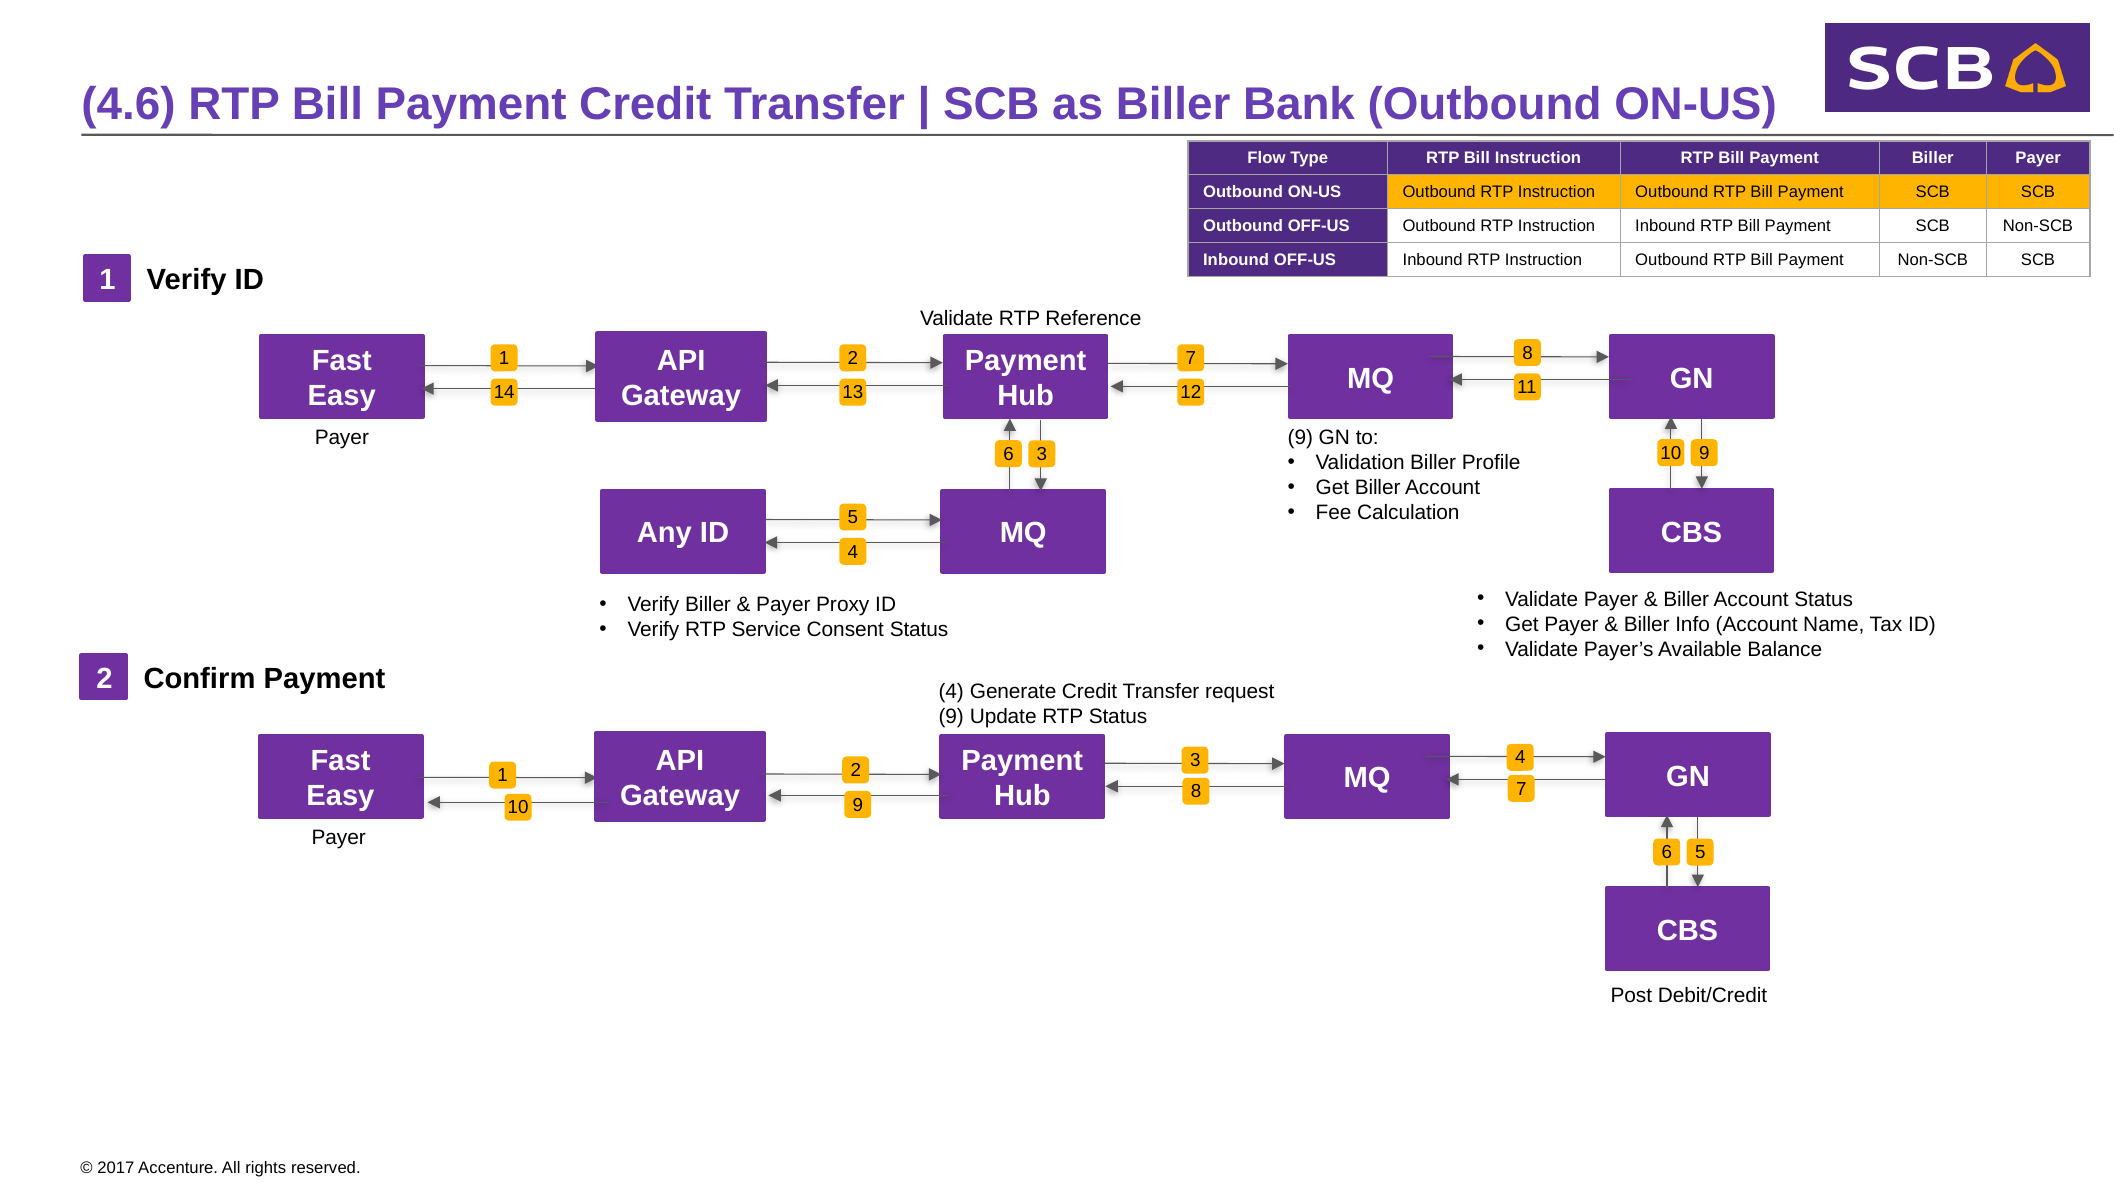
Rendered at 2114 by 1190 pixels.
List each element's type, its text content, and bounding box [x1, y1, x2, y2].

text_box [1688, 438, 1718, 467]
table_cell Outbound RTP Bill Payment [1621, 175, 1879, 208]
table_cell SCB [1880, 209, 1986, 242]
text_box Verify Biller & Payer Proxy ID Verify RTP Service Consent Status [582, 570, 1082, 662]
picture [1825, 23, 2090, 112]
table_cell Non-SCB [1880, 243, 1986, 276]
text_box API Gateway [594, 731, 766, 822]
table_header Biller [1880, 142, 1986, 174]
table_cell Inbound RTP Instruction [1388, 243, 1620, 276]
table_cell SCB [1987, 175, 2089, 208]
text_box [1174, 344, 1205, 372]
text_box Validate RTP Reference [903, 293, 1238, 341]
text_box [502, 793, 532, 821]
table_cell Outbound ON-US [1189, 175, 1387, 208]
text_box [1609, 380, 1628, 386]
text_box Fast Easy [259, 334, 425, 419]
text_box Validate Payer & Biller Account Status Get Payer & Biller Info (Account Name, Tax ID) Validate Payer’s Available Balance [1460, 577, 1960, 668]
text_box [81, 654, 770, 699]
text_box Payer [298, 412, 632, 461]
text_box Any ID [600, 489, 766, 570]
text_box CBS [1605, 886, 1770, 948]
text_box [1025, 440, 1056, 468]
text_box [1650, 838, 1681, 866]
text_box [1511, 338, 1542, 367]
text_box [1684, 838, 1714, 866]
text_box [836, 537, 867, 566]
table_cell SCB [1987, 243, 2089, 276]
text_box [1180, 777, 1210, 805]
table_cell Non-SCB [1987, 209, 2089, 242]
text_box Payment Hub [943, 341, 1108, 419]
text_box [839, 756, 870, 784]
title (4.6) RTP Bill Payment Credit Transfer | SCB as Biller Bank (Outbound ON-US) [81, 29, 2030, 129]
text_box MQ [1288, 334, 1453, 419]
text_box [992, 439, 1023, 468]
text_box API Gateway [595, 331, 767, 422]
text_box MQ [940, 489, 1106, 574]
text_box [939, 796, 948, 802]
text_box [836, 503, 867, 531]
text_box GN [1605, 732, 1771, 817]
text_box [1429, 358, 1453, 363]
table_cell Inbound RTP Bill Payment [1621, 209, 1879, 242]
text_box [1426, 757, 1450, 764]
text_box (4) Generate Credit Transfer request (9) Update RTP Status [922, 657, 1421, 749]
table_cell SCB [1880, 175, 1986, 208]
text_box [841, 790, 872, 819]
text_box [488, 378, 518, 406]
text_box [84, 256, 773, 300]
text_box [417, 778, 424, 784]
text_box (9) GN to: Validation Biller Profile Get Biller Account Fee Calculation [1271, 428, 1638, 519]
table_cell Outbound RTP Bill Payment [1621, 243, 1879, 276]
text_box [1174, 378, 1205, 406]
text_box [1654, 438, 1685, 467]
text_box Payment Hub [939, 749, 1105, 819]
text_box Post Debit/Credit [1594, 948, 2093, 1039]
table_header RTP Bill Payment [1621, 142, 1879, 174]
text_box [1511, 373, 1542, 401]
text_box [1179, 746, 1209, 774]
table_cell Outbound RTP Instruction [1388, 175, 1620, 208]
table_cell Outbound OFF-US [1189, 209, 1387, 242]
table_cell Inbound OFF-US [1189, 243, 1387, 276]
table_header Payer [1987, 142, 2089, 174]
table_header RTP Bill Instruction [1388, 142, 1620, 174]
text_box CBS [1609, 488, 1774, 573]
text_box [488, 344, 518, 372]
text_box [594, 803, 607, 808]
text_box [836, 344, 867, 372]
text_box GN [1609, 334, 1775, 419]
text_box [1504, 743, 1534, 771]
table_cell Outbound RTP Instruction [1388, 209, 1620, 242]
text_box MQ [1284, 734, 1450, 819]
text_box Fast Easy [258, 734, 424, 819]
text_box Payer [295, 812, 629, 861]
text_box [836, 378, 867, 406]
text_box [1505, 774, 1535, 803]
table_header Flow Type [1189, 142, 1387, 174]
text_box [486, 761, 517, 789]
